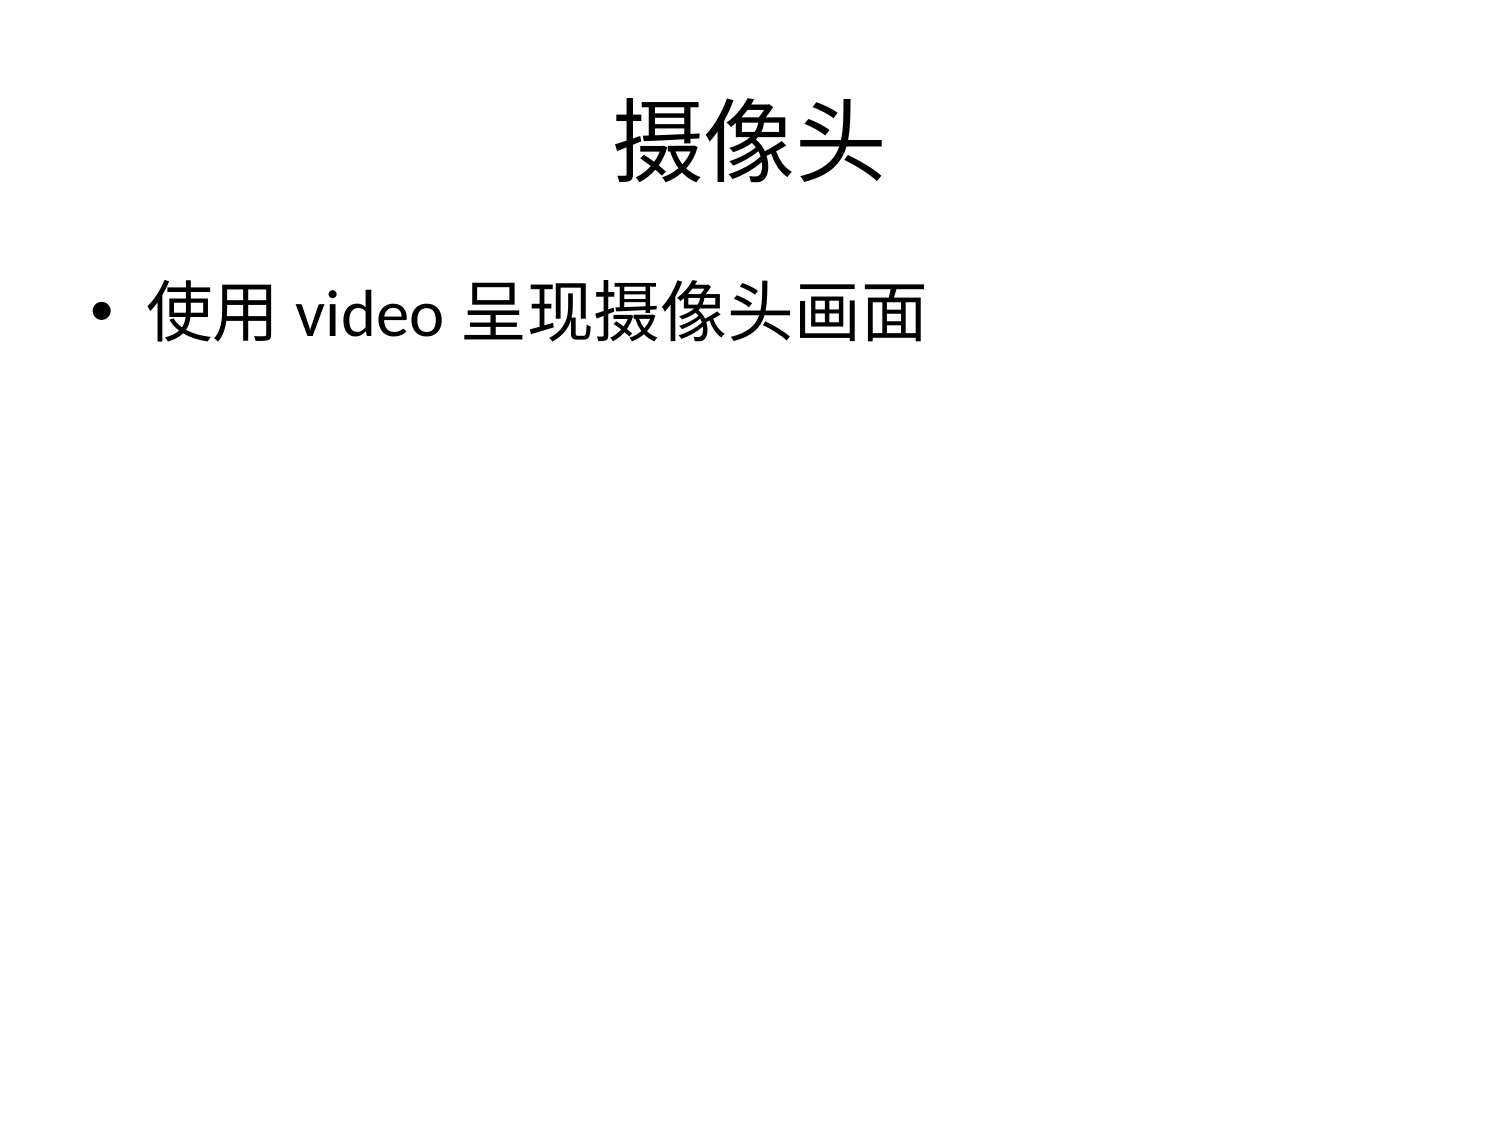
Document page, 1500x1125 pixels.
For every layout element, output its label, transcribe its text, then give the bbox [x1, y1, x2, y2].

list 使用video呈现摄像头画面 [75, 262, 1425, 1005]
title 摄像头 [75, 45, 1425, 233]
